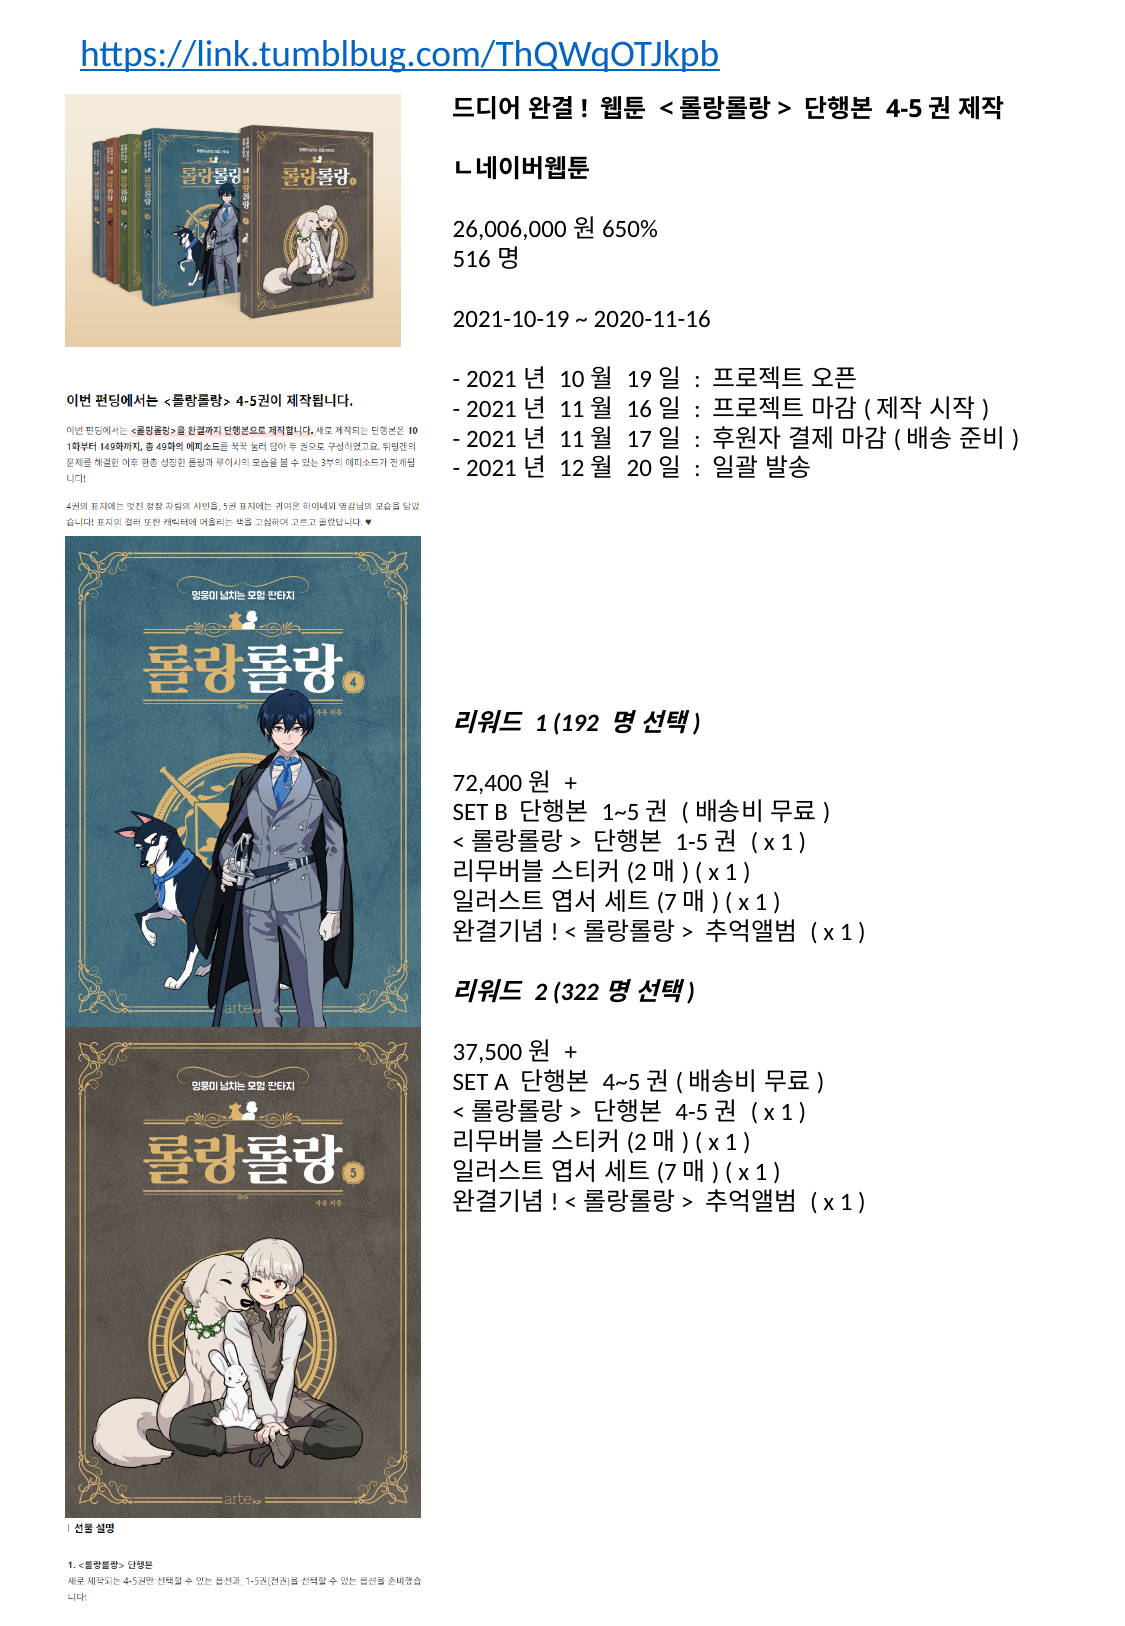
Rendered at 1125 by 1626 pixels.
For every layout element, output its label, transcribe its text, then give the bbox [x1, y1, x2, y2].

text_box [65, 390, 422, 1625]
text_box 드디어 완결! 웹툰 <롤랑롤랑> 단행본 4-5권 제작 ㄴ네이버웹툰 26,006,000원650% 516명 2021-10-19 ~ 2020-11-16 - 2021년 10월 19일 : 프로젝트 오픈 - 2021년 11월 16일 : 프로젝트 마감(제작 시작) - 2021년 11월 17일 : 후원자 결제 마감(배송 준비) - 2021년 12월 20일 : 일괄 발송 [438, 85, 1125, 550]
text_box https://link.tumblbug.com/ThQWqOTJkpb [65, 21, 753, 126]
picture [65, 94, 401, 347]
text_box 리워드 1 (192 명 선택) 72,400원 + SET B 단행본 1~5권 (배송비 무료) <롤랑롤랑> 단행본 1-5권 ( x 1 ) 리무버블 스티커(2매) ( x 1 ) 일러스트 엽서 세트(7매) ( x 1 ) 완결기념! <롤랑롤랑> 추억앨범 ( x 1 ) 리워드 2 (322명 선택) 37,500원 + SET A 단행본 4~5권(배송비 무료) <롤랑롤랑> 단행본 4-5권 ( x 1 ) 리무버블 스티커(2매) ( x 1 ) 일러스트 엽서 세트(7매) ( x 1 ) 완결기념! <롤랑롤랑> 추억앨범 ( x 1 ) [437, 698, 1109, 1223]
